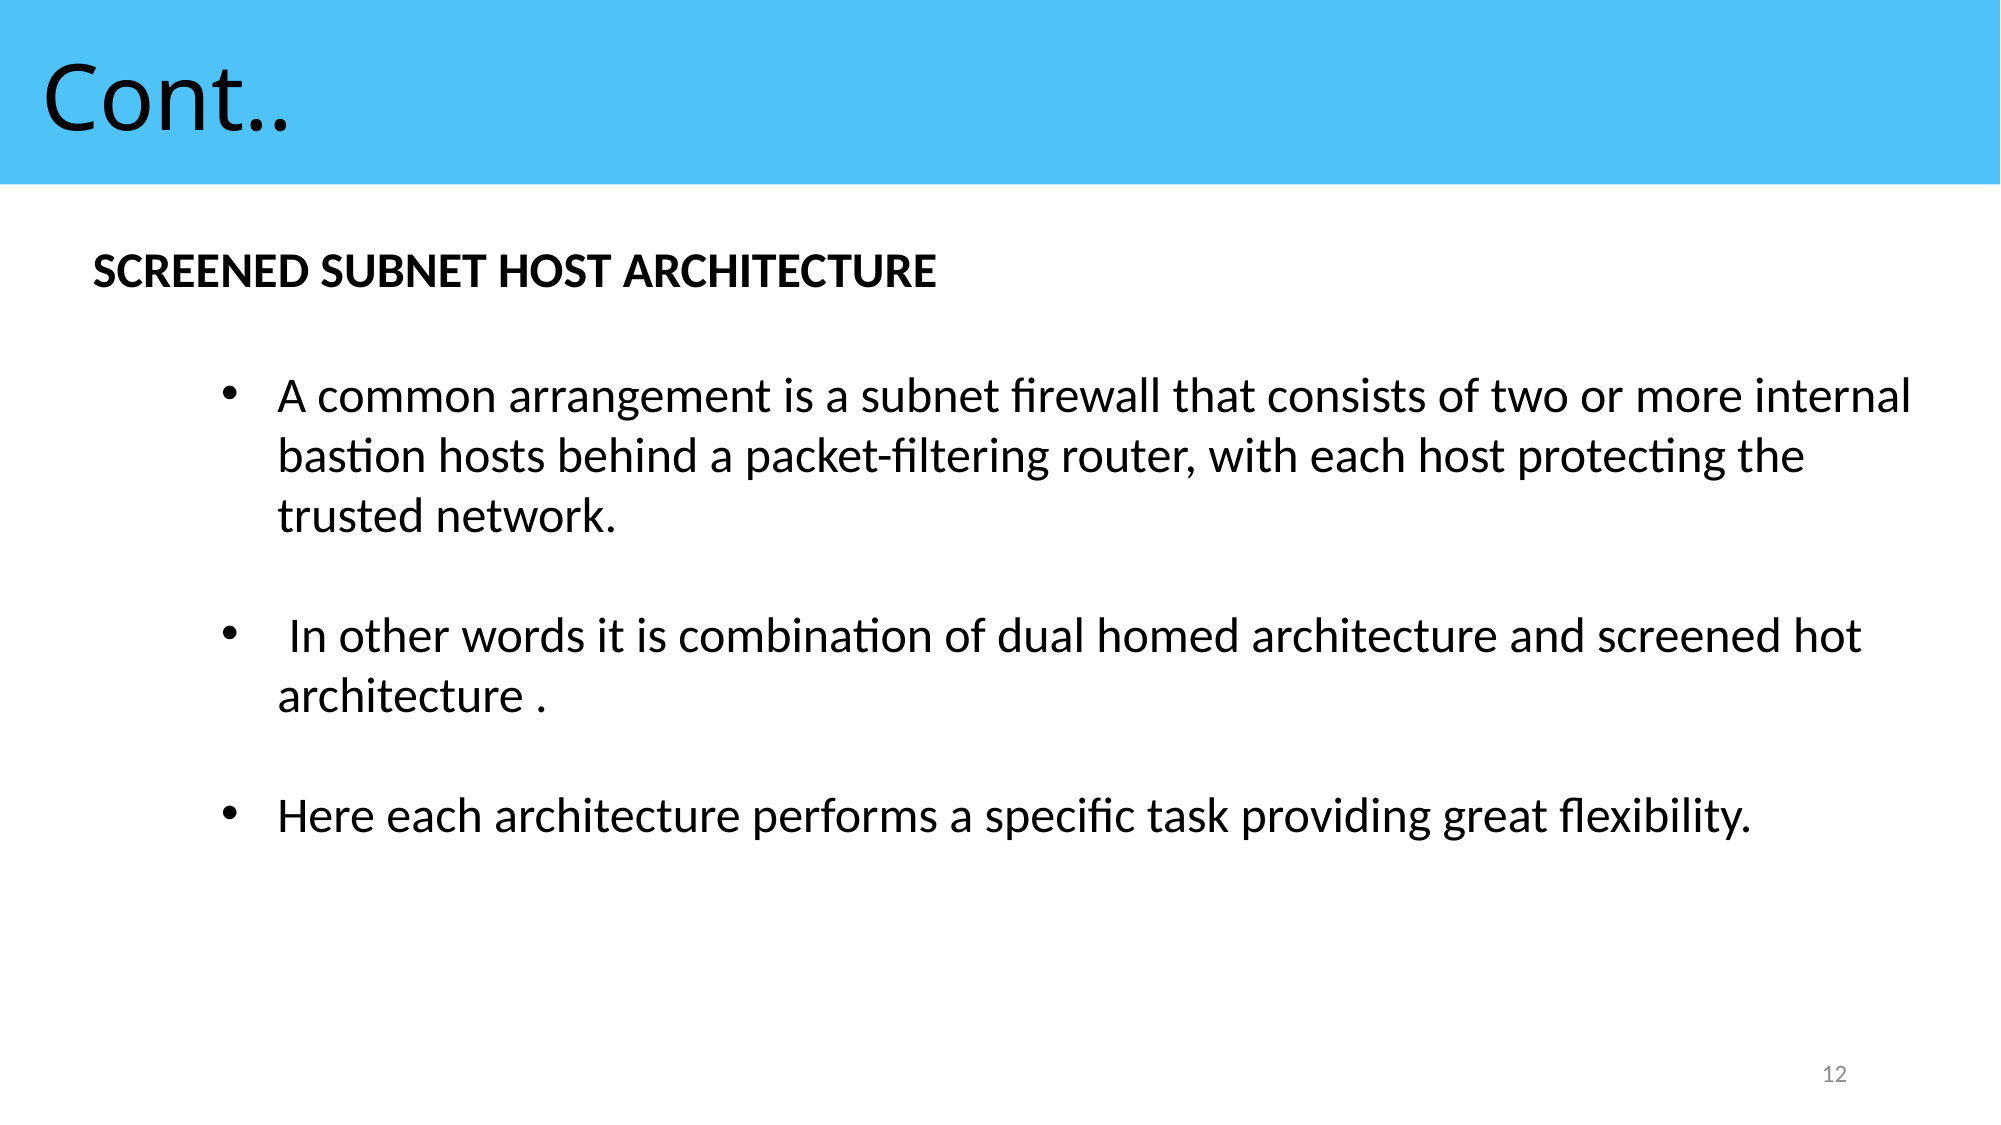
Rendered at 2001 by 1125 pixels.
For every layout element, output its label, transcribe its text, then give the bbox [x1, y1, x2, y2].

text_box Cont.. [26, 43, 1863, 173]
text_box A common arrangement is a subnet firewall that consists of two or more internal bastion hosts behind a packet-filtering router, with each host protecting the trusted network. In other words it is combination of dual homed architecture and screened hot architecture . Here each architecture performs a specific task providing great flexibility. [206, 354, 1941, 850]
text_box [0, 0, 2000, 185]
slide_number 12 [1412, 1042, 1863, 1103]
text_box SCREENED SUBNET HOST ARCHITECTURE [78, 229, 1957, 305]
